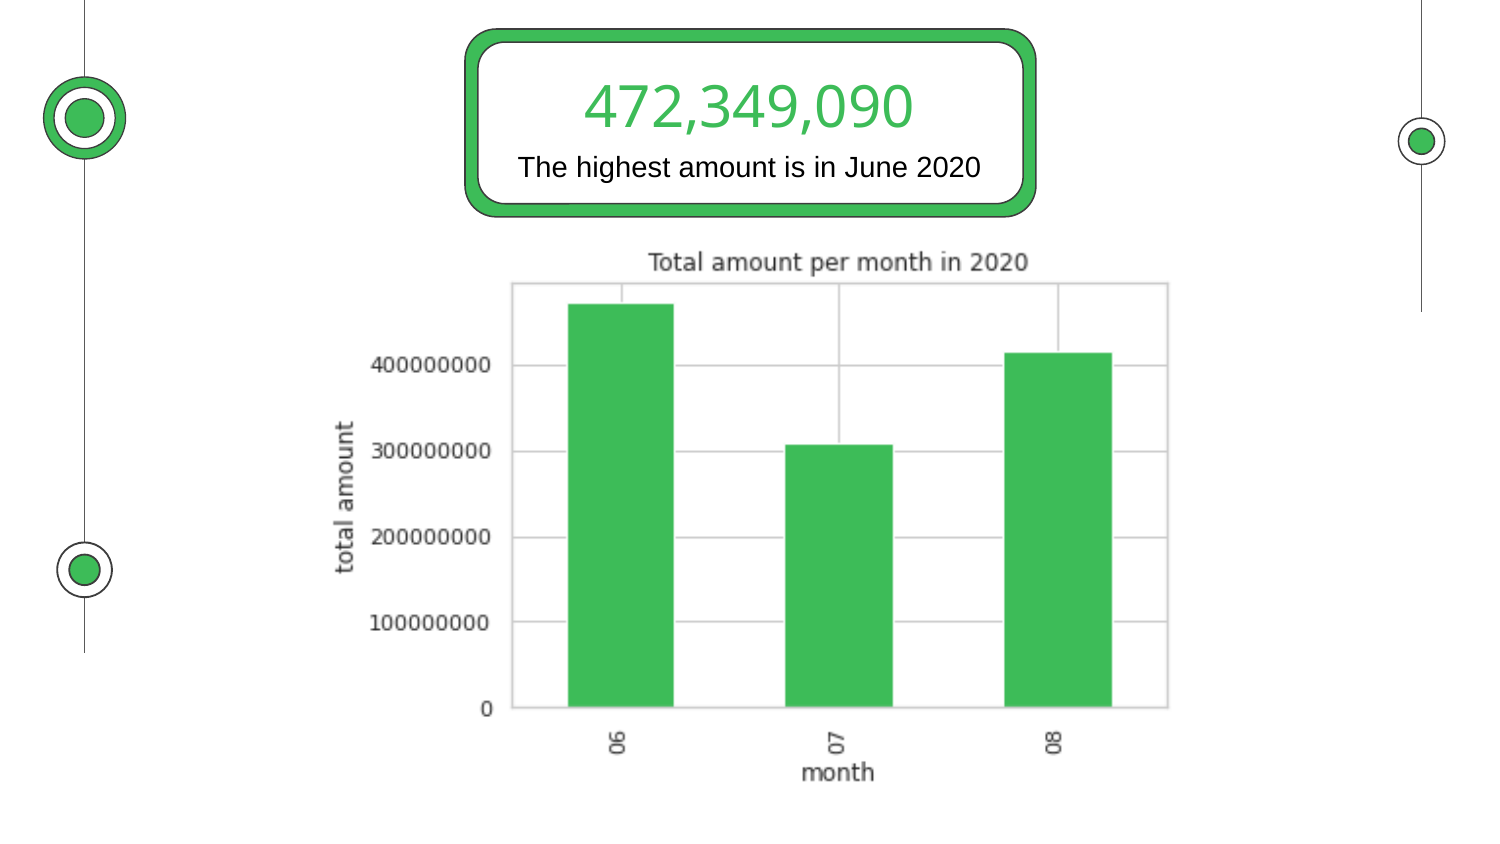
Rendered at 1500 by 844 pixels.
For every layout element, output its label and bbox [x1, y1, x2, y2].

picture [322, 237, 1179, 801]
text_box [464, 28, 1037, 218]
